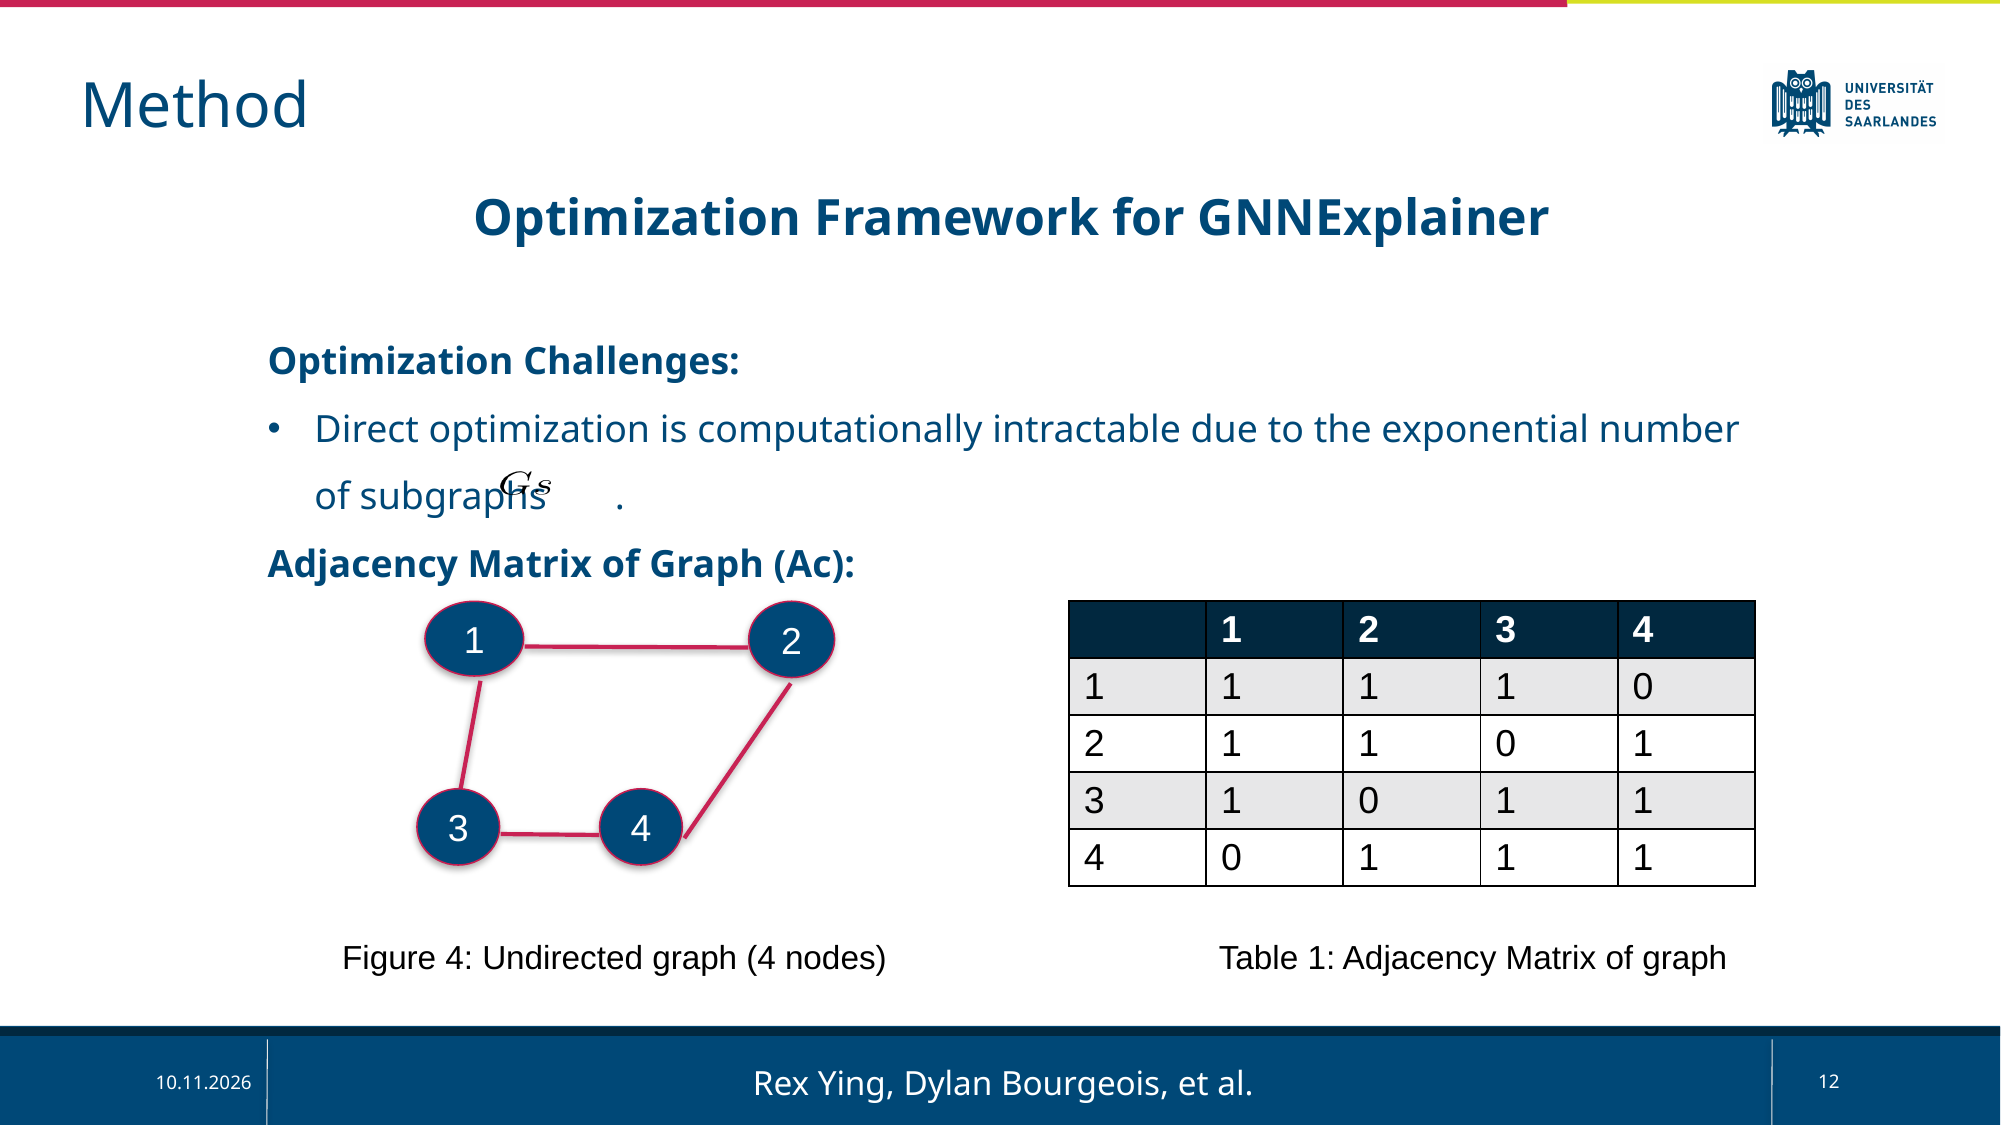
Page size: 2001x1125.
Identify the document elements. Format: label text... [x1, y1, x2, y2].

table_header 1 [1207, 602, 1342, 657]
text_box 4 [598, 787, 679, 866]
table_cell 3 [1070, 773, 1205, 828]
table_cell 1 [1481, 830, 1617, 885]
footer Rex Ying, Dylan Bourgeois, et al. [266, 1052, 1741, 1113]
table_cell 0 [1619, 659, 1754, 714]
table_cell 1 [1207, 716, 1342, 771]
list Optimization Framework for GNNExplainer Optimization Challenges: Direct optimization is computationally intractable due to the exponential number of subgraphs . Adjacency Matrix of Graph (Ac): [267, 148, 1772, 926]
table_cell 4 [1070, 830, 1205, 885]
table_cell 1 [1344, 659, 1480, 714]
table_cell 1 [1344, 830, 1480, 885]
table_cell 0 [1207, 830, 1342, 885]
table_cell 1 [1207, 773, 1342, 828]
table_cell 1 [1481, 659, 1617, 714]
table_header 3 [1481, 602, 1617, 657]
table_cell 0 [1344, 773, 1480, 828]
text_box 2 [747, 600, 836, 679]
picture [499, 471, 551, 495]
table_cell 1 [1070, 659, 1205, 714]
table_cell 1 [1344, 716, 1480, 771]
list Method [65, 57, 1520, 170]
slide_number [65, 1053, 267, 1113]
text_box Table 1: Adjacency Matrix of graph [1203, 928, 1836, 984]
text_box Figure 4: Undirected graph (4 nodes) [327, 928, 958, 984]
table_header 2 [1344, 602, 1480, 657]
table_cell 1 [1619, 830, 1754, 885]
text_box 3 [416, 788, 501, 866]
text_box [684, 683, 791, 839]
text_box 1 [424, 600, 525, 677]
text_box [460, 680, 481, 790]
table_header 4 [1619, 602, 1754, 657]
table_cell 1 [1481, 773, 1617, 828]
table_cell 1 [1619, 773, 1754, 828]
table_cell 2 [1070, 716, 1205, 771]
slide_number 12 [1803, 1052, 2000, 1113]
table_header [1070, 602, 1205, 657]
table_cell 0 [1481, 716, 1617, 771]
table_cell 1 [1619, 716, 1754, 771]
table_cell 1 [1207, 659, 1342, 714]
picture [1763, 63, 1945, 144]
